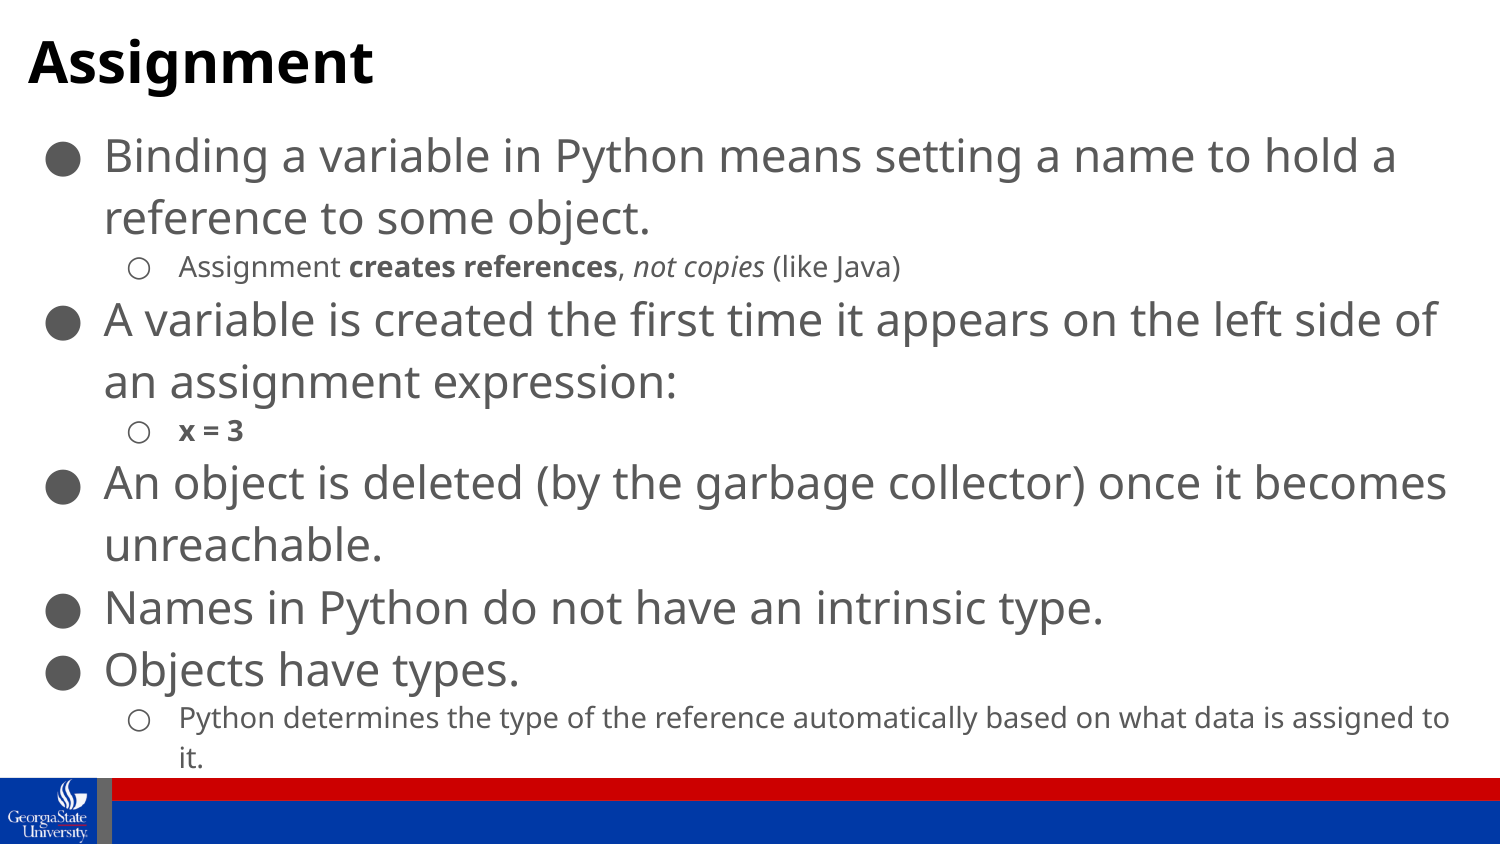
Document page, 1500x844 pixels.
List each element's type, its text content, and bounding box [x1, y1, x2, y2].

list Binding a variable in Python means setting a name to hold a reference to some object. Assignment creates references, not copies (like Java) A variable is created the first time it appears on the left side of an assignment expression: x = 3 An object is deleted (by the garbage collector) once it becomes unreachable. Names in Python do not have an intrinsic type. Objects have types. Python determines the type of the reference automatically based on what data is assigned to it. [13, 104, 1486, 777]
title Assignment [13, 10, 1486, 104]
picture [0, 0, 1500, 844]
